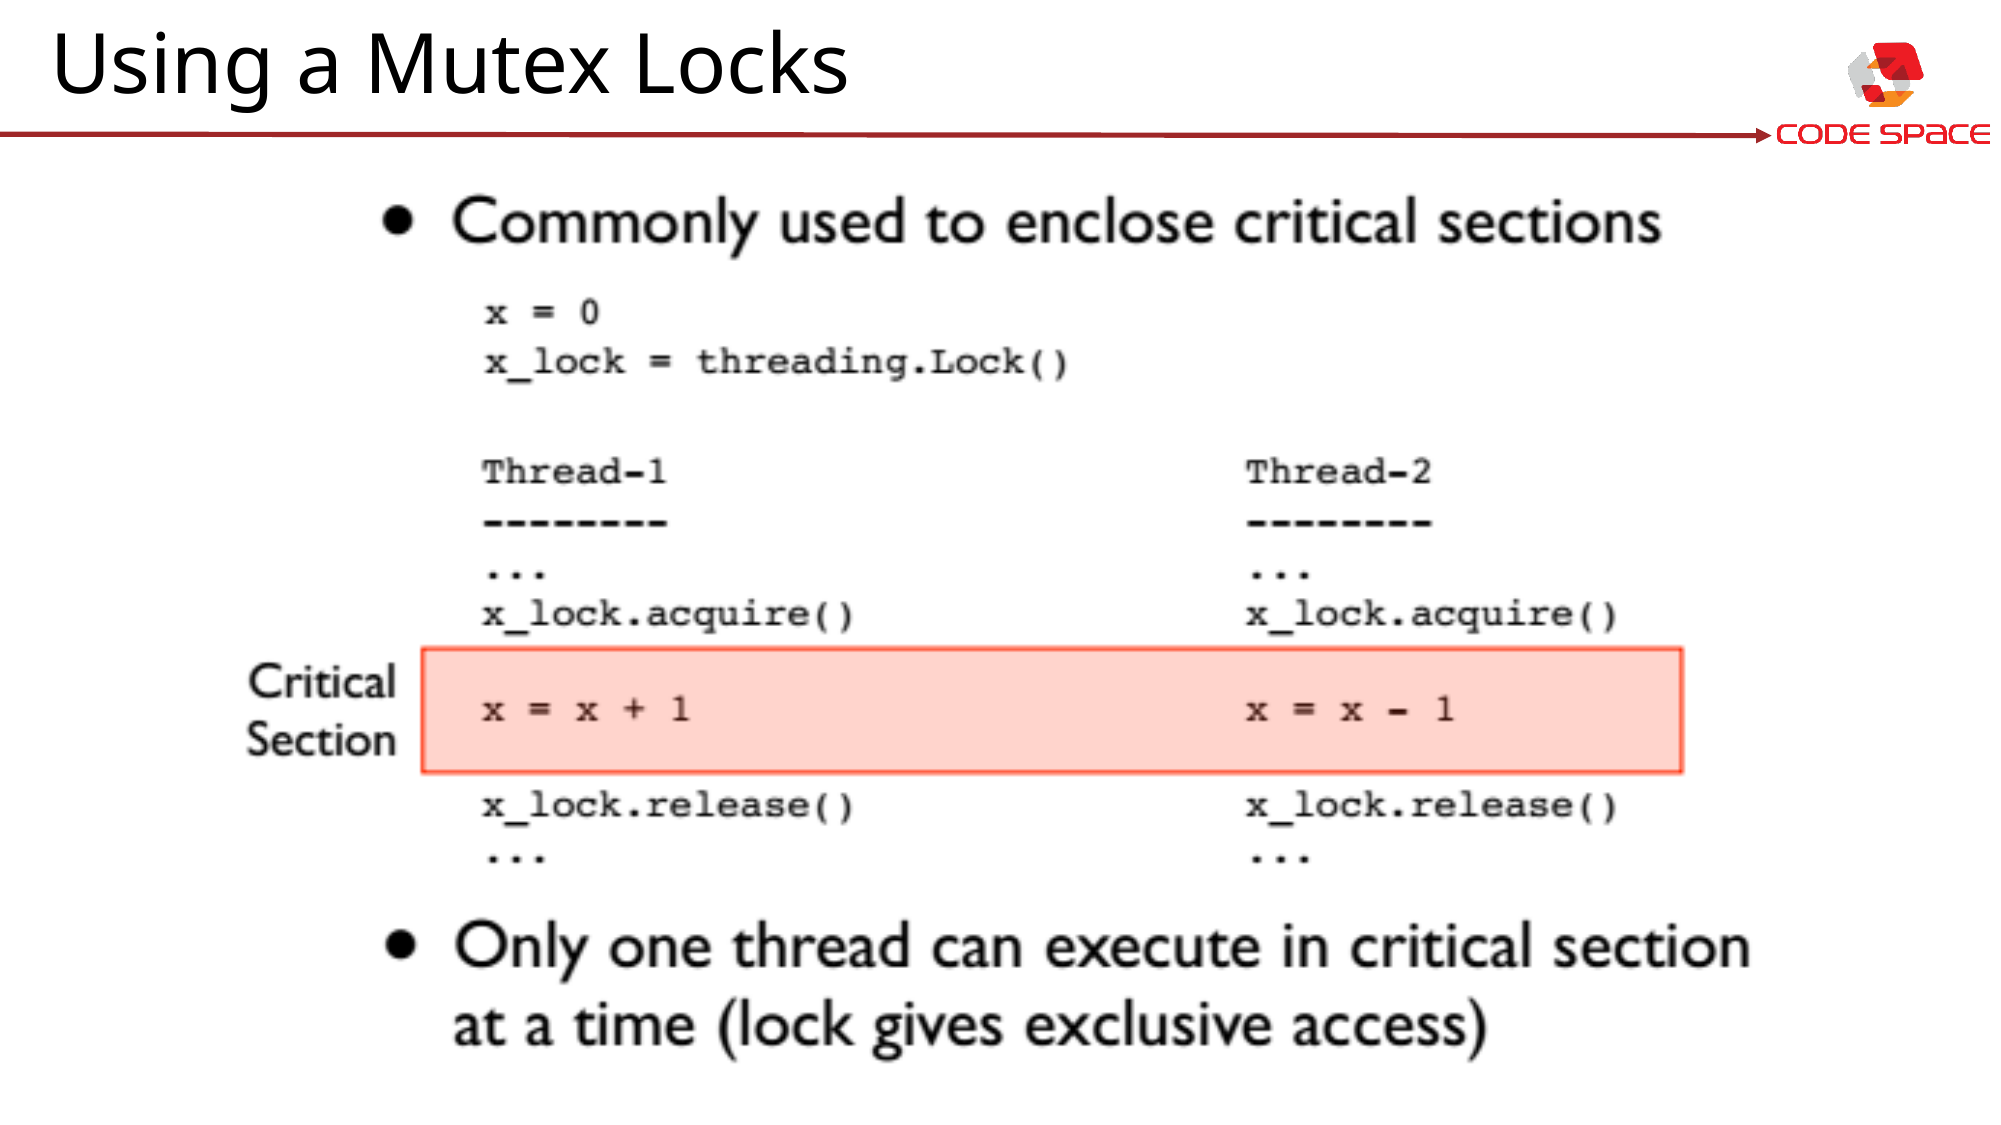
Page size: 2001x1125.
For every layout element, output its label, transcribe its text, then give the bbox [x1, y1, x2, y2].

picture [233, 0, 2001, 1078]
title Using a Mutex Locks [34, 18, 1772, 114]
